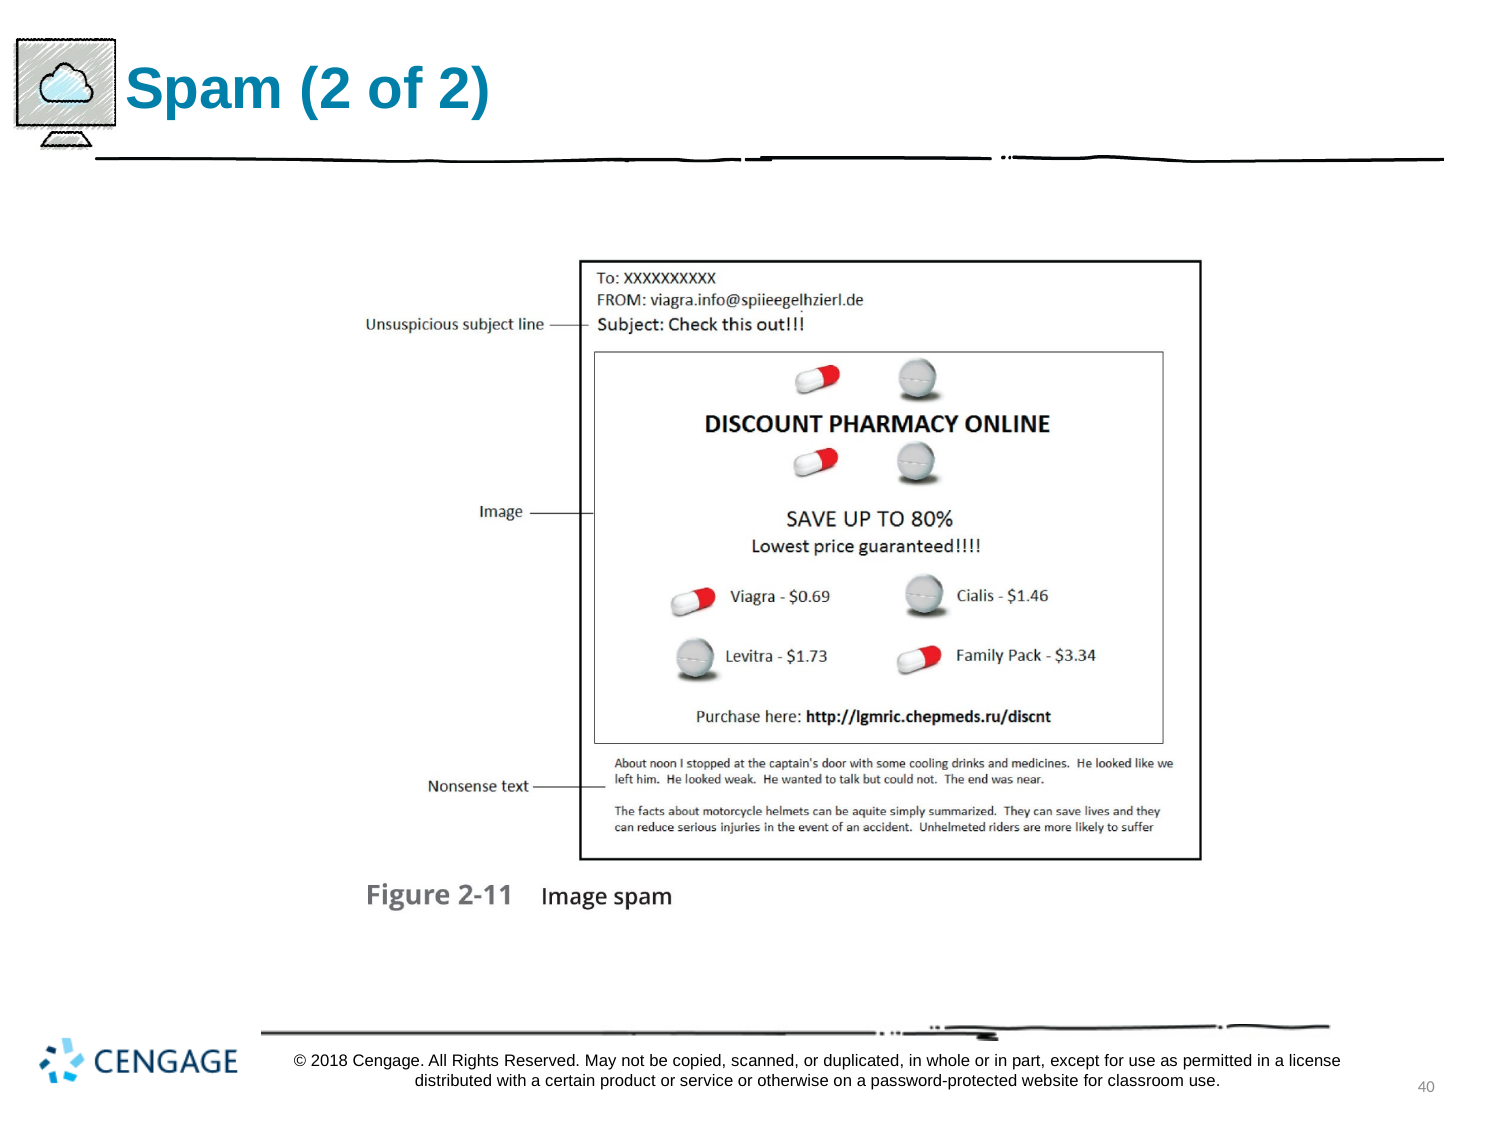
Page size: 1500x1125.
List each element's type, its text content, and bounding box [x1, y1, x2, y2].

picture [13, 36, 117, 151]
footer © 2018 Cengage. All Rights Reserved. May not be copied, scanned, or duplicated, in whole or in part, except for use as permitted in a license distributed with a certain product or service or otherwise on a password-protected website for classroom use. [262, 1050, 1375, 1091]
title Spam (2 of 2) [125, 60, 1442, 121]
picture [19, 1024, 250, 1096]
picture [95, 155, 1444, 163]
picture [261, 1024, 1331, 1041]
picture [363, 257, 1204, 913]
